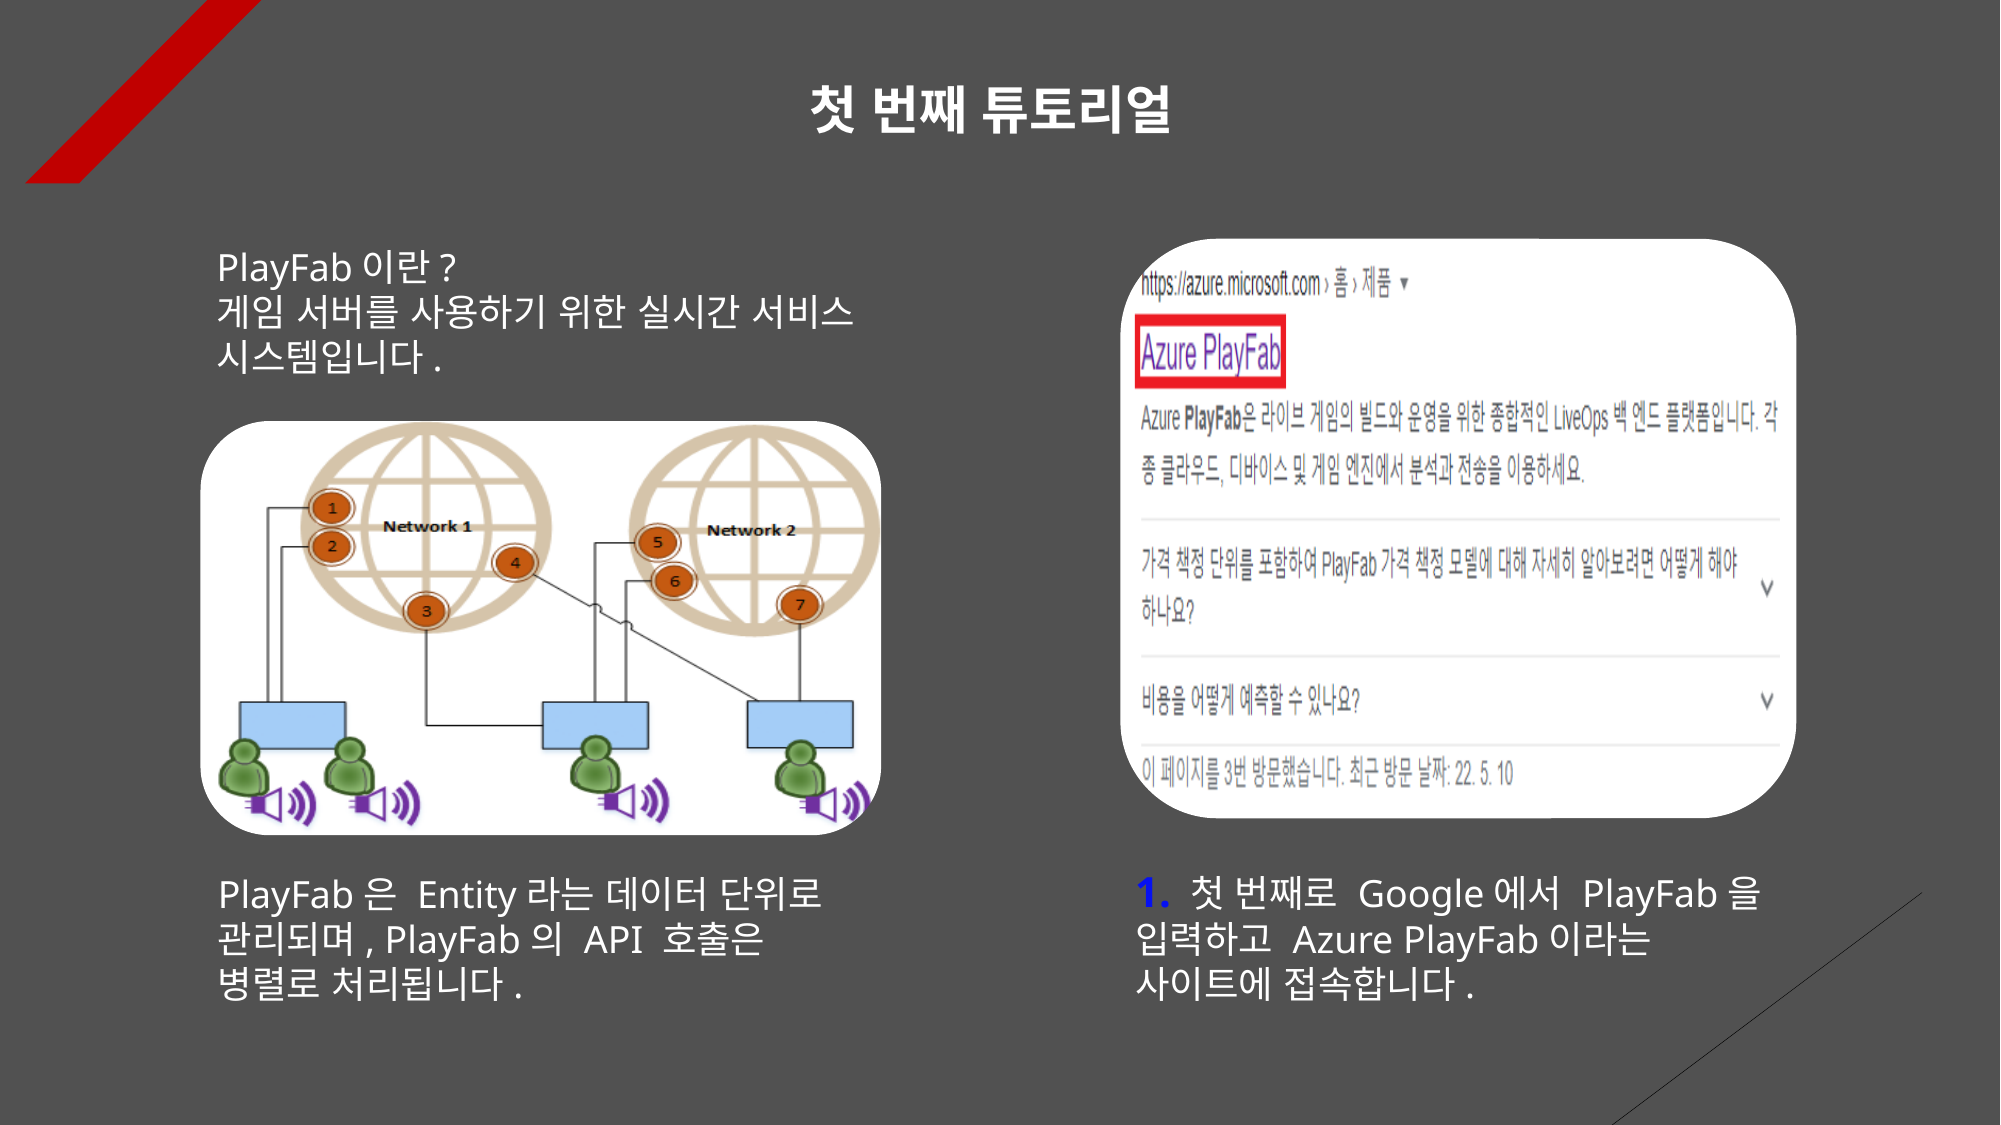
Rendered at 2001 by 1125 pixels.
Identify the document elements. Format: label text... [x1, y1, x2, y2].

text_box 1. 첫 번째로 Google에서 PlayFab을 입력하고 Azure PlayFab이라는 사이트에 접속합니다. [1120, 858, 1798, 1014]
text_box PlayFab은 Entity라는 데이터 단위로 관리되며, PlayFab의 API 호출은 병렬로 처리됩니다. [203, 863, 882, 1014]
text_box PlayFab이란? 게임 서버를 사용하기 위한 실시간 서비스 시스템입니다. [201, 236, 881, 387]
picture [200, 421, 882, 836]
text_box 첫 번째 튜토리얼 [739, 59, 1261, 150]
picture [1120, 238, 1797, 819]
